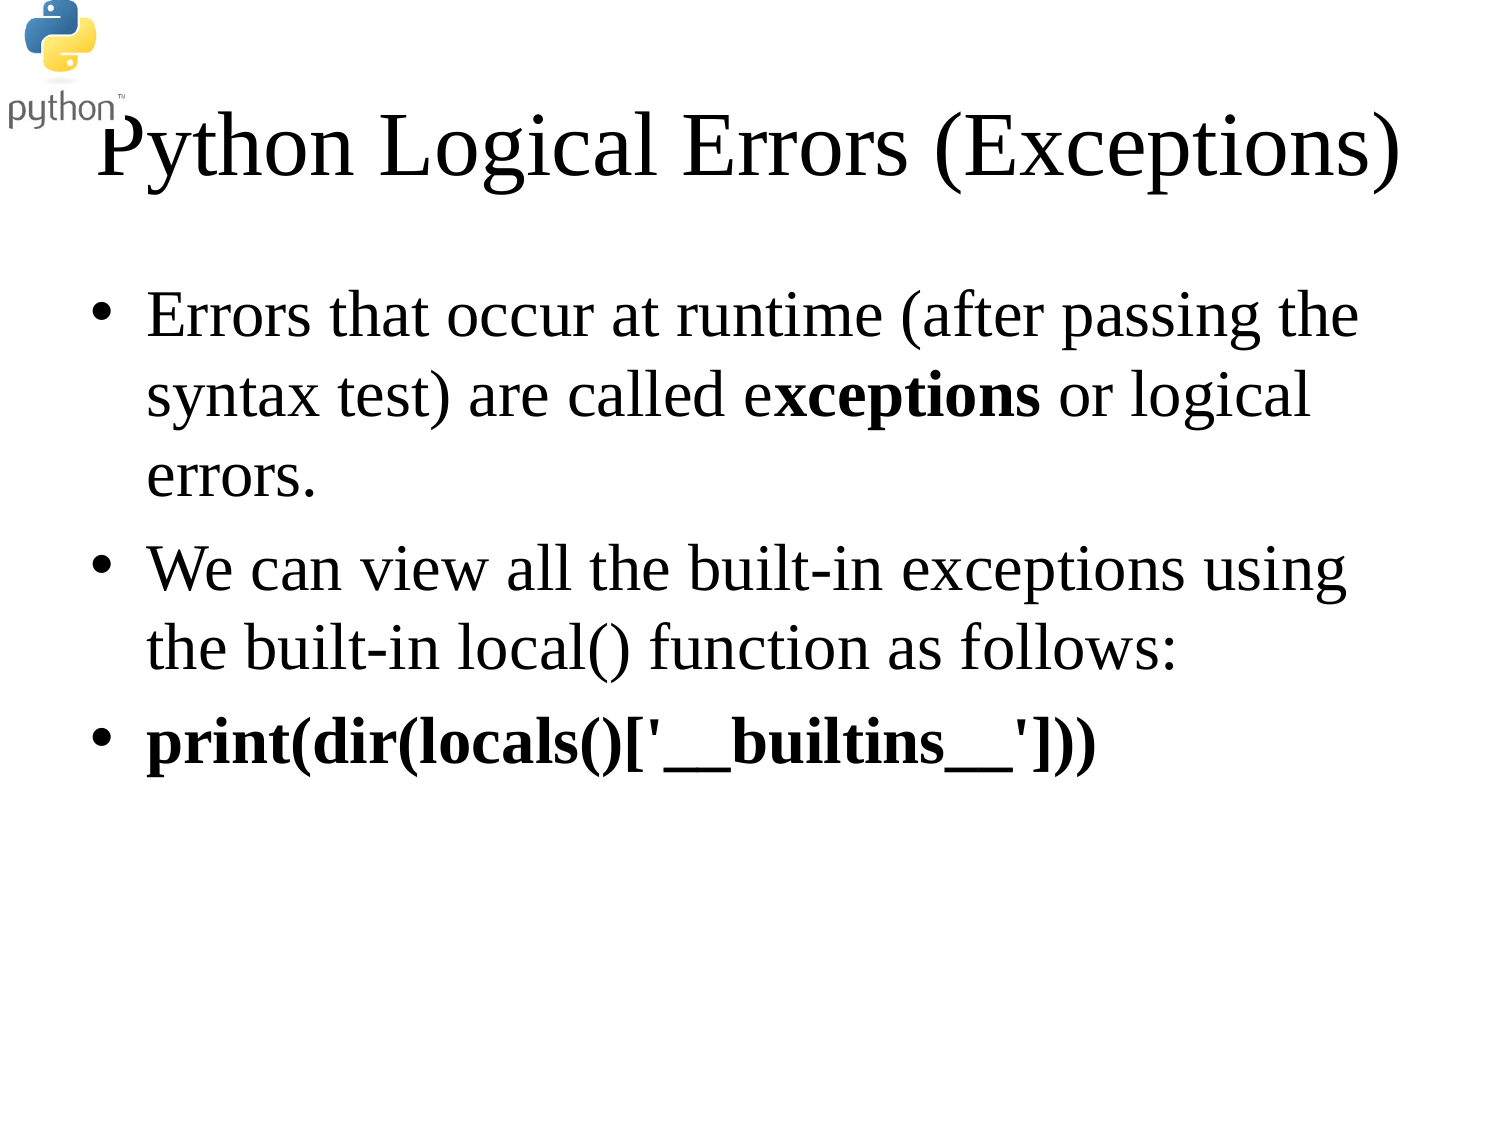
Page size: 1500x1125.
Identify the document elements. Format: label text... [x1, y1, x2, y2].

list Errors that occur at runtime (after passing the syntax test) are called exceptions or logical errors. We can view all the built-in exceptions using the built-in local() function as follows: print(dir(locals()['__builtins__'])) [75, 262, 1425, 1005]
title Python Logical Errors (Exceptions) [75, 45, 1425, 233]
picture [9, 0, 126, 130]
